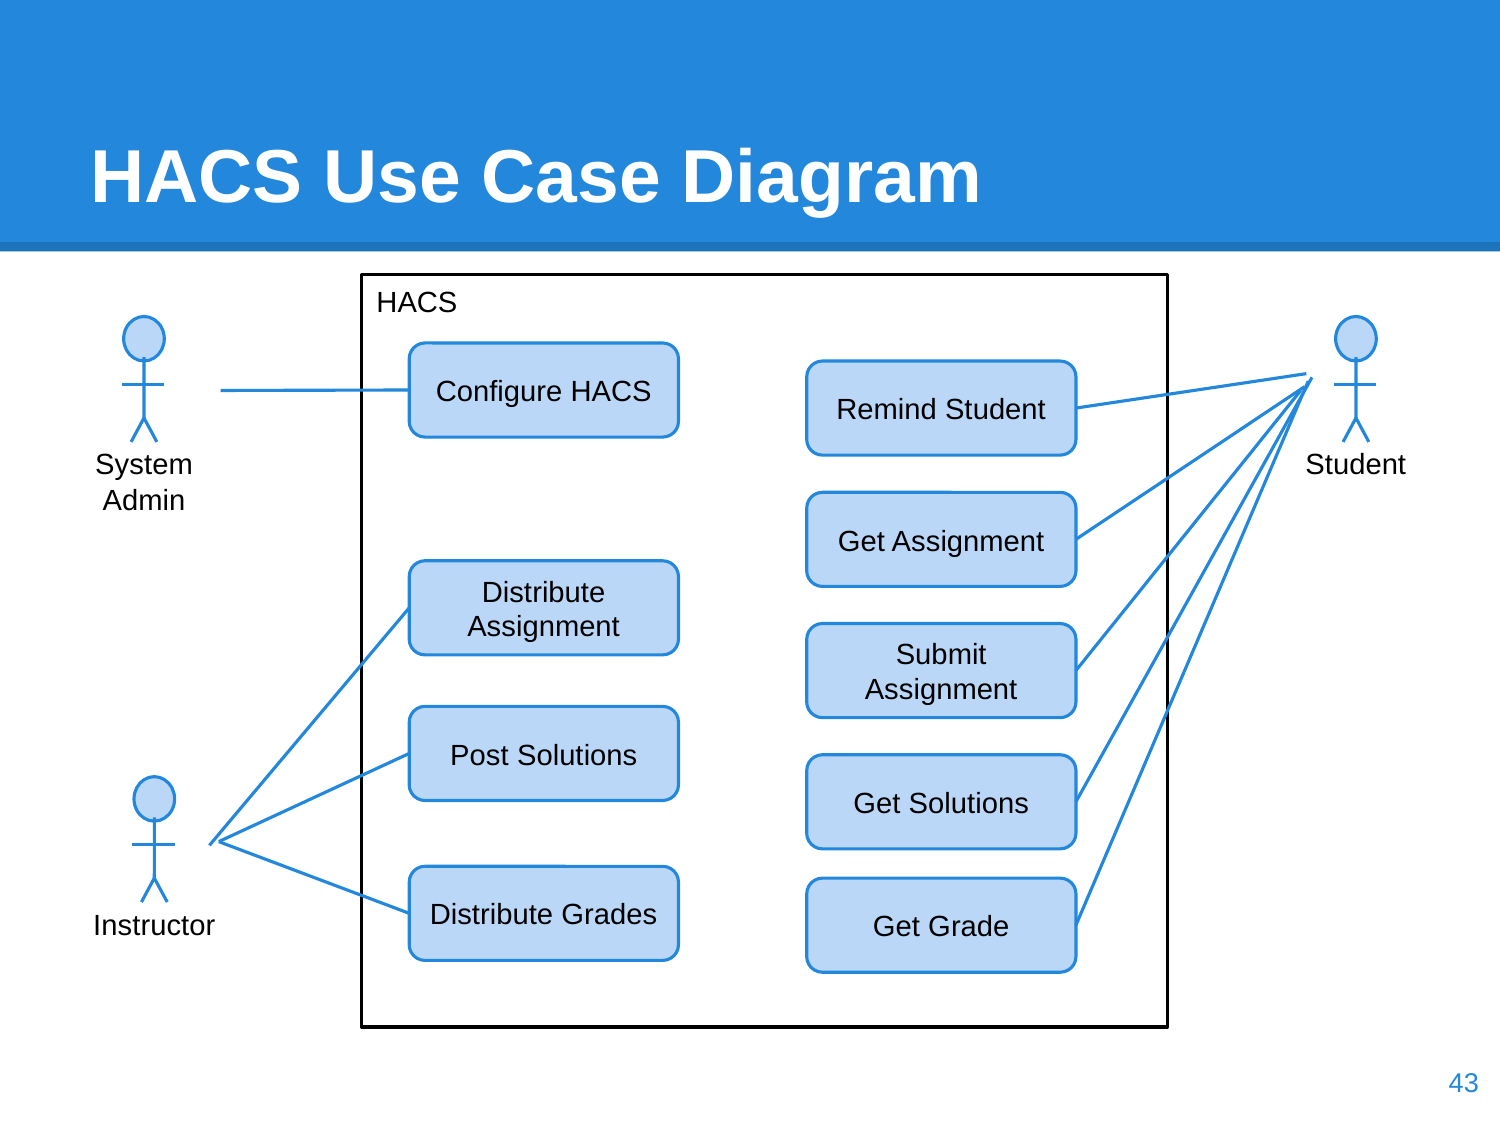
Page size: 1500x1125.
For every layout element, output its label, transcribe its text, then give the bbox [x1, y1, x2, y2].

text_box Configure HACS [409, 342, 679, 438]
text_box Get Grade [806, 878, 1076, 973]
text_box [123, 316, 165, 361]
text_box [209, 607, 410, 846]
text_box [1355, 417, 1369, 443]
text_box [143, 417, 158, 443]
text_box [1342, 417, 1354, 443]
slide_number ‹#› [1403, 1038, 1494, 1125]
text_box Distribute Grades [409, 866, 679, 961]
text_box [1335, 316, 1377, 361]
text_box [130, 417, 142, 443]
text_box Student [1318, 430, 1449, 476]
text_box Post Solutions [413, 706, 679, 801]
text_box Distribute Assignment [409, 560, 679, 655]
text_box [133, 776, 175, 821]
text_box Submit Assignment [806, 623, 1069, 718]
text_box Get Solutions [806, 754, 1070, 849]
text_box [1075, 377, 1313, 386]
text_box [218, 841, 410, 914]
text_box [154, 877, 168, 903]
text_box HACS [361, 274, 1168, 1027]
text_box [218, 753, 410, 841]
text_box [1075, 380, 1309, 926]
text_box System Admin [50, 430, 238, 476]
text_box Remind Student [806, 361, 1076, 456]
title HACS Use Case Diagram [75, 45, 1425, 233]
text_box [141, 877, 152, 903]
text_box Get Assignment [806, 492, 1069, 587]
text_box Instructor [61, 891, 248, 936]
